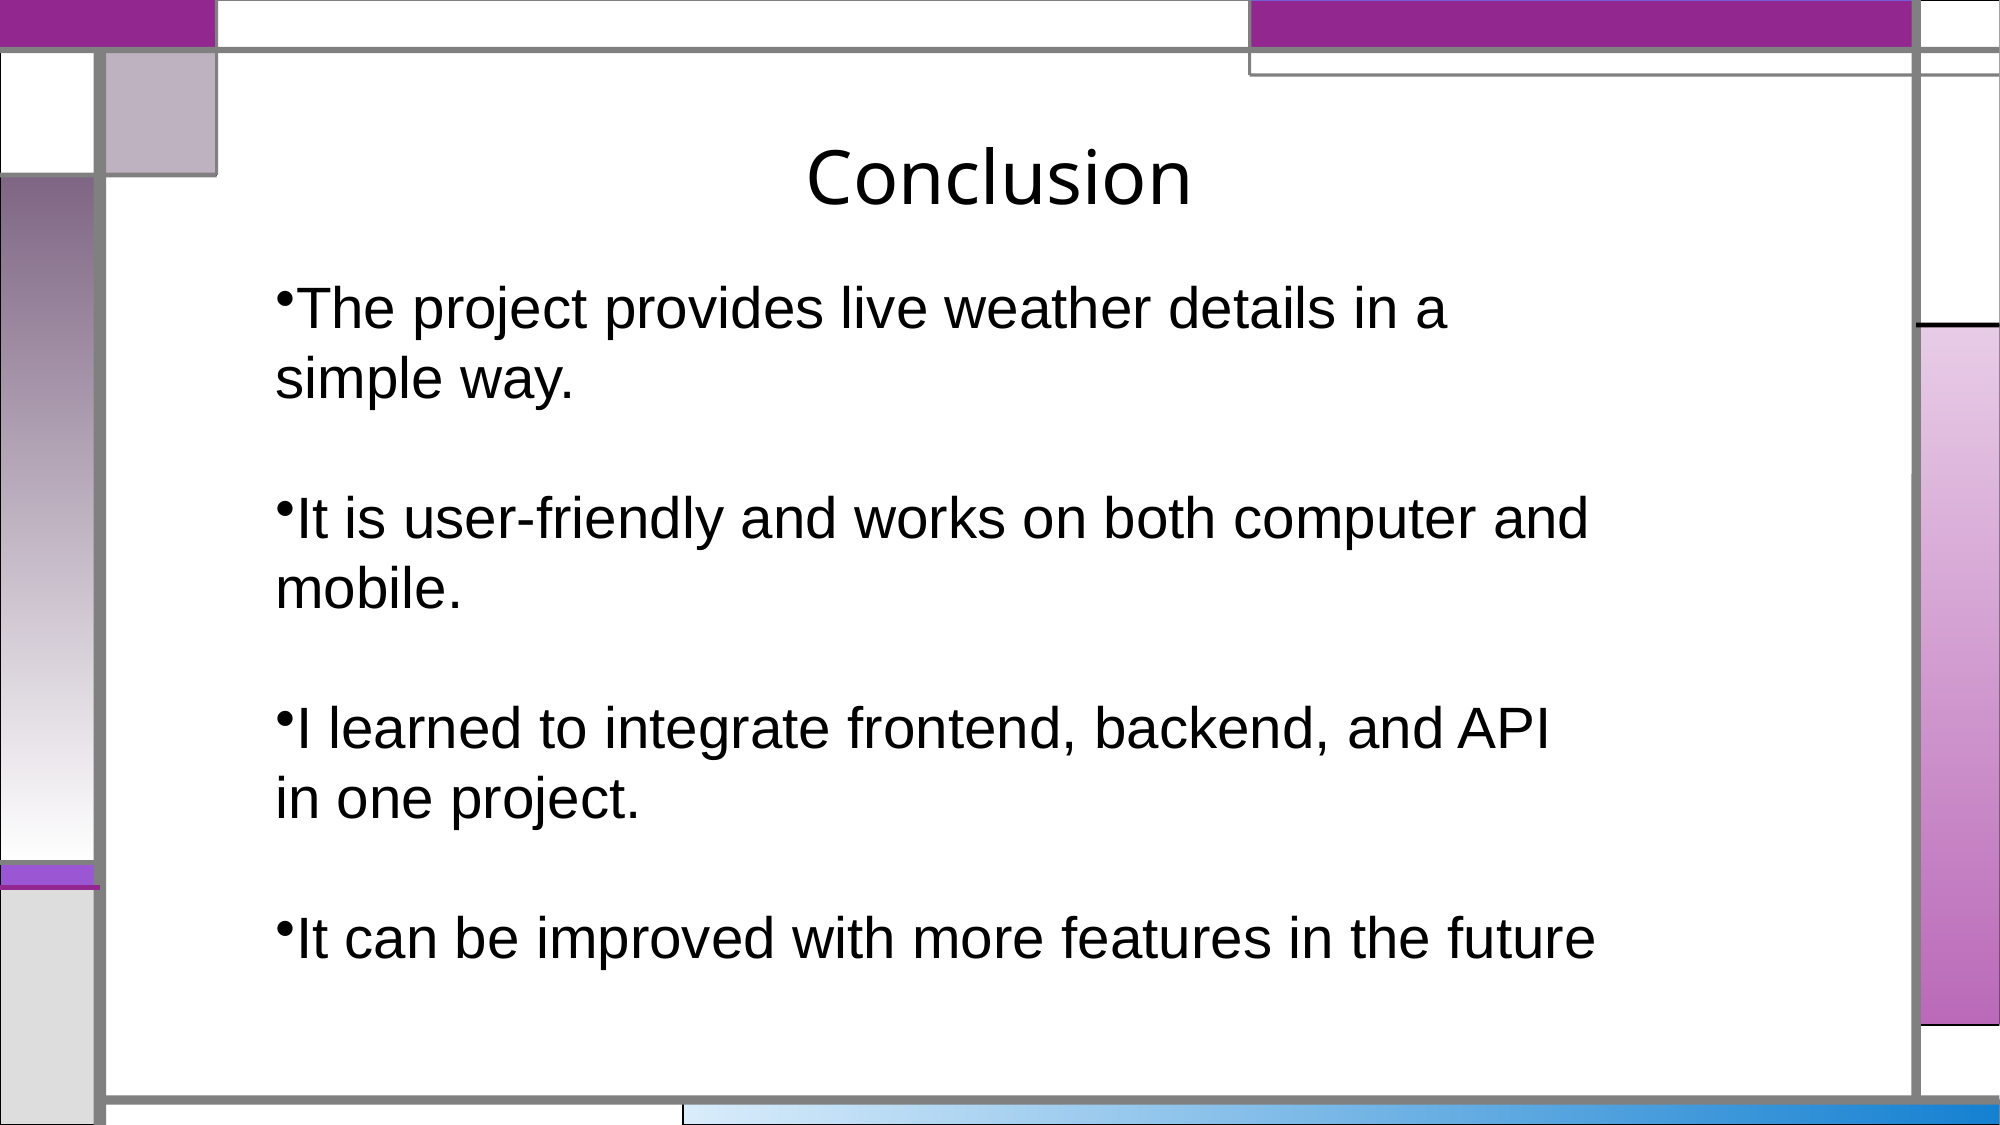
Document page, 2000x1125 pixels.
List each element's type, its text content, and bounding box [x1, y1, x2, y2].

list The project provides live weather details in a simple way. It is user-friendly and works on both computer and mobile. I learned to integrate frontend, backend, and API in one project. It can be improved with more features in the future [260, 263, 1620, 979]
title Conclusion [212, 41, 1788, 229]
